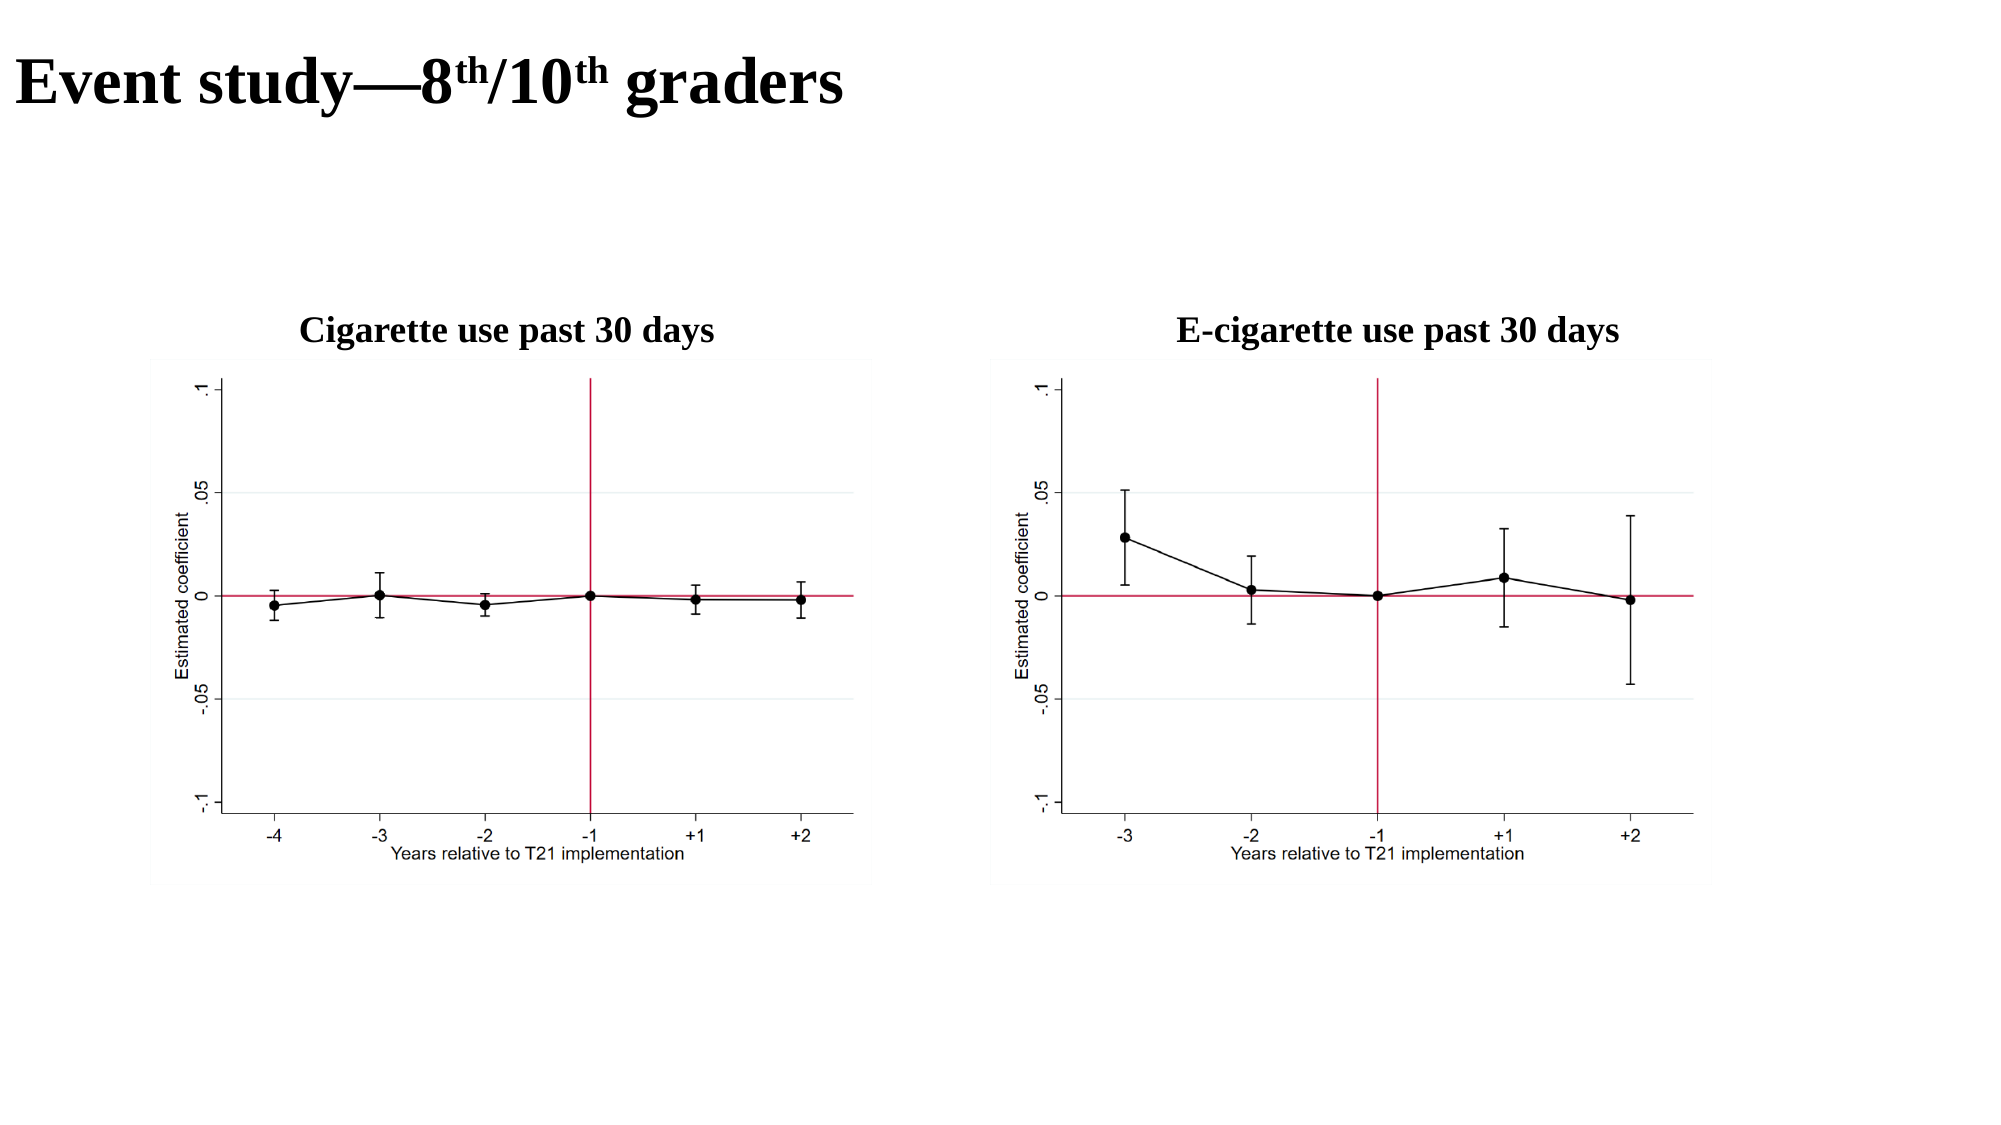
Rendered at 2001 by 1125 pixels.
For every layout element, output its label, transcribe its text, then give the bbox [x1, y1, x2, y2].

picture [989, 359, 1712, 885]
text_box E-cigarette use past 30 days [1161, 297, 1648, 358]
title Event study—8th/10th graders [0, 0, 2000, 164]
text_box Cigarette use past 30 days [283, 297, 743, 358]
picture [149, 359, 872, 885]
